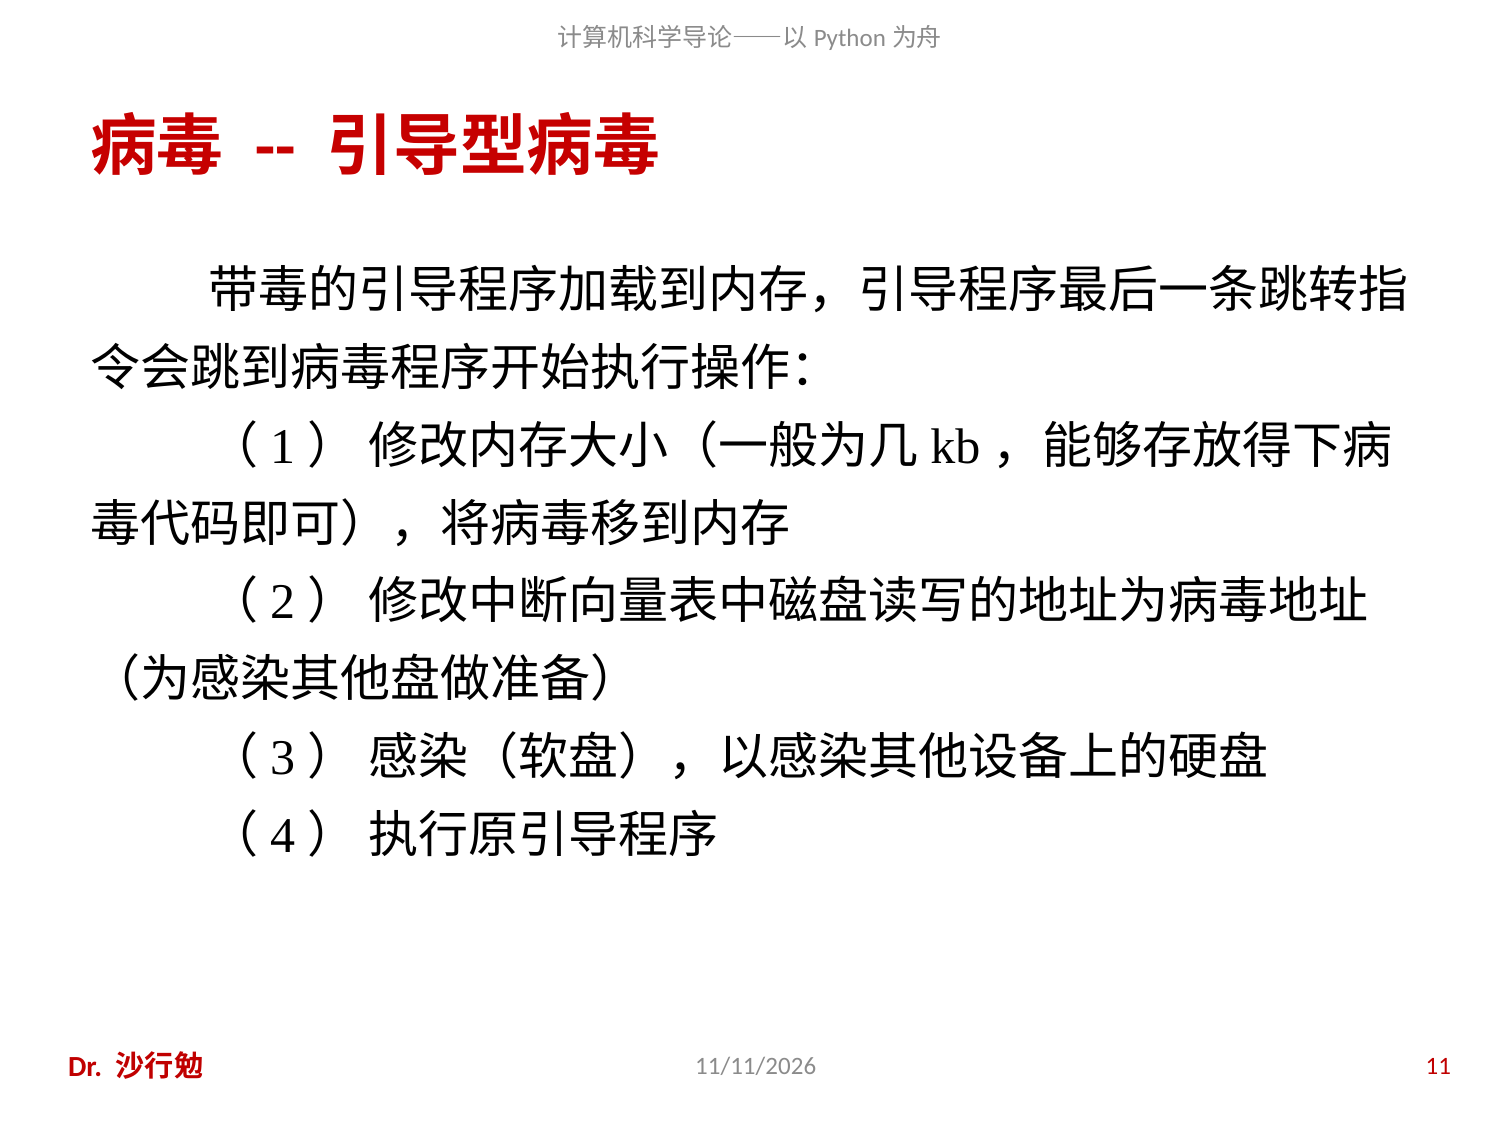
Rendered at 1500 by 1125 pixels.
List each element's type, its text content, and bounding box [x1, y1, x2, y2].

slide_number 11 [1116, 1035, 1467, 1095]
footer Dr. 沙行勉 [53, 1035, 386, 1095]
title 病毒 -- 引导型病毒 [75, 90, 1425, 195]
list 带毒的引导程序加载到内存，引导程序最后一条跳转指令会跳到病毒程序开始执行操作： （1） 修改内存大小（一般为几kb，能够存放得下病毒代码即可），将病毒移到内存 （2） 修改中断向量表中磁盘读写的地址为病毒地址（为感染其他盘做准备） （3） 感染（软盘），以感染其他设备上的硬盘 （4） 执行原引导程序 [75, 231, 1425, 1005]
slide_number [501, 1035, 1010, 1095]
